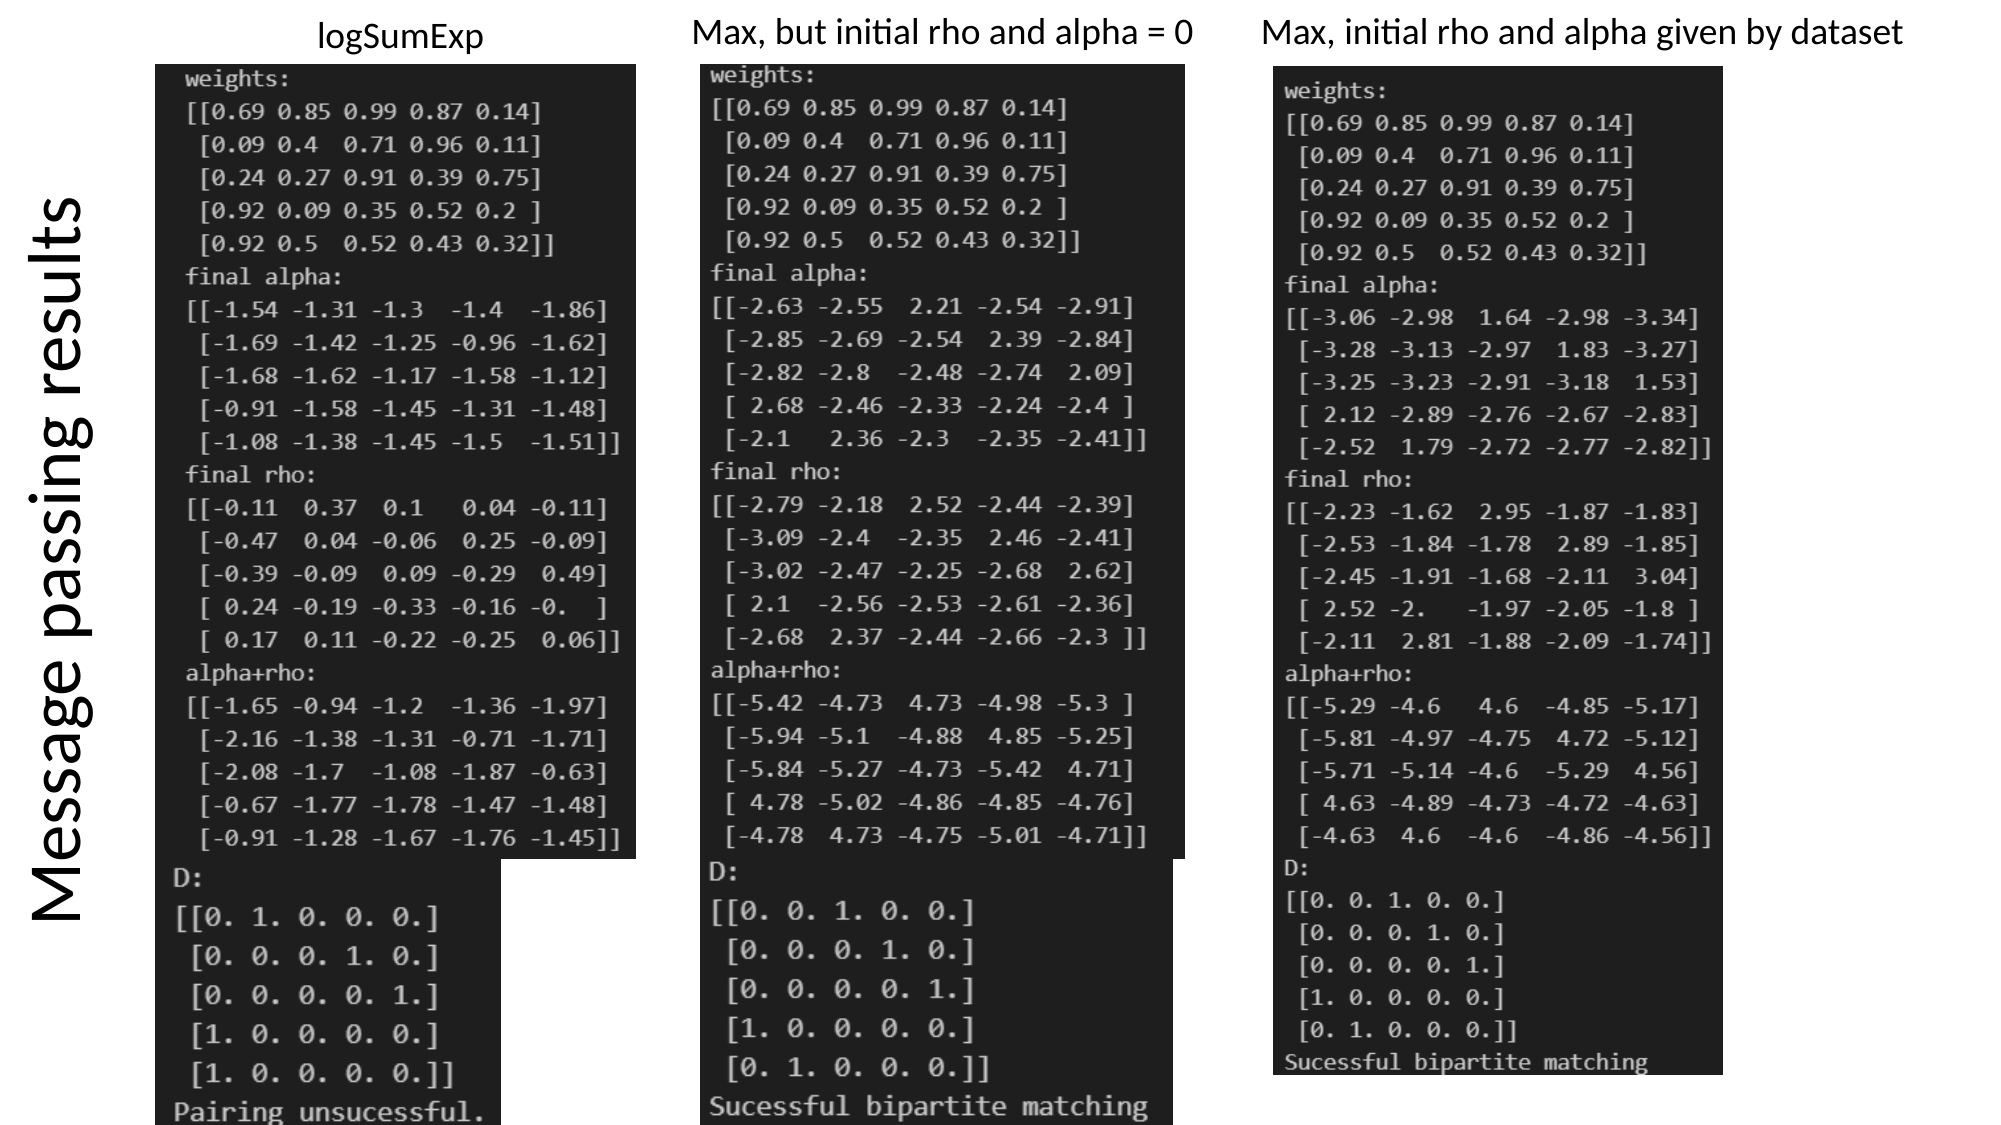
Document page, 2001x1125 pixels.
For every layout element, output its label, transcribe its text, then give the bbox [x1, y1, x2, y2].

picture [154, 64, 636, 1125]
text_box Max, initial rho and alpha given by dataset [1246, 0, 1920, 60]
text_box Max, but initial rho and alpha = 0 [676, 0, 1209, 60]
text_box logSumExp [302, 3, 500, 64]
picture [700, 64, 1185, 1125]
text_box Message passing results [0, 181, 103, 942]
picture [1273, 66, 1723, 1075]
